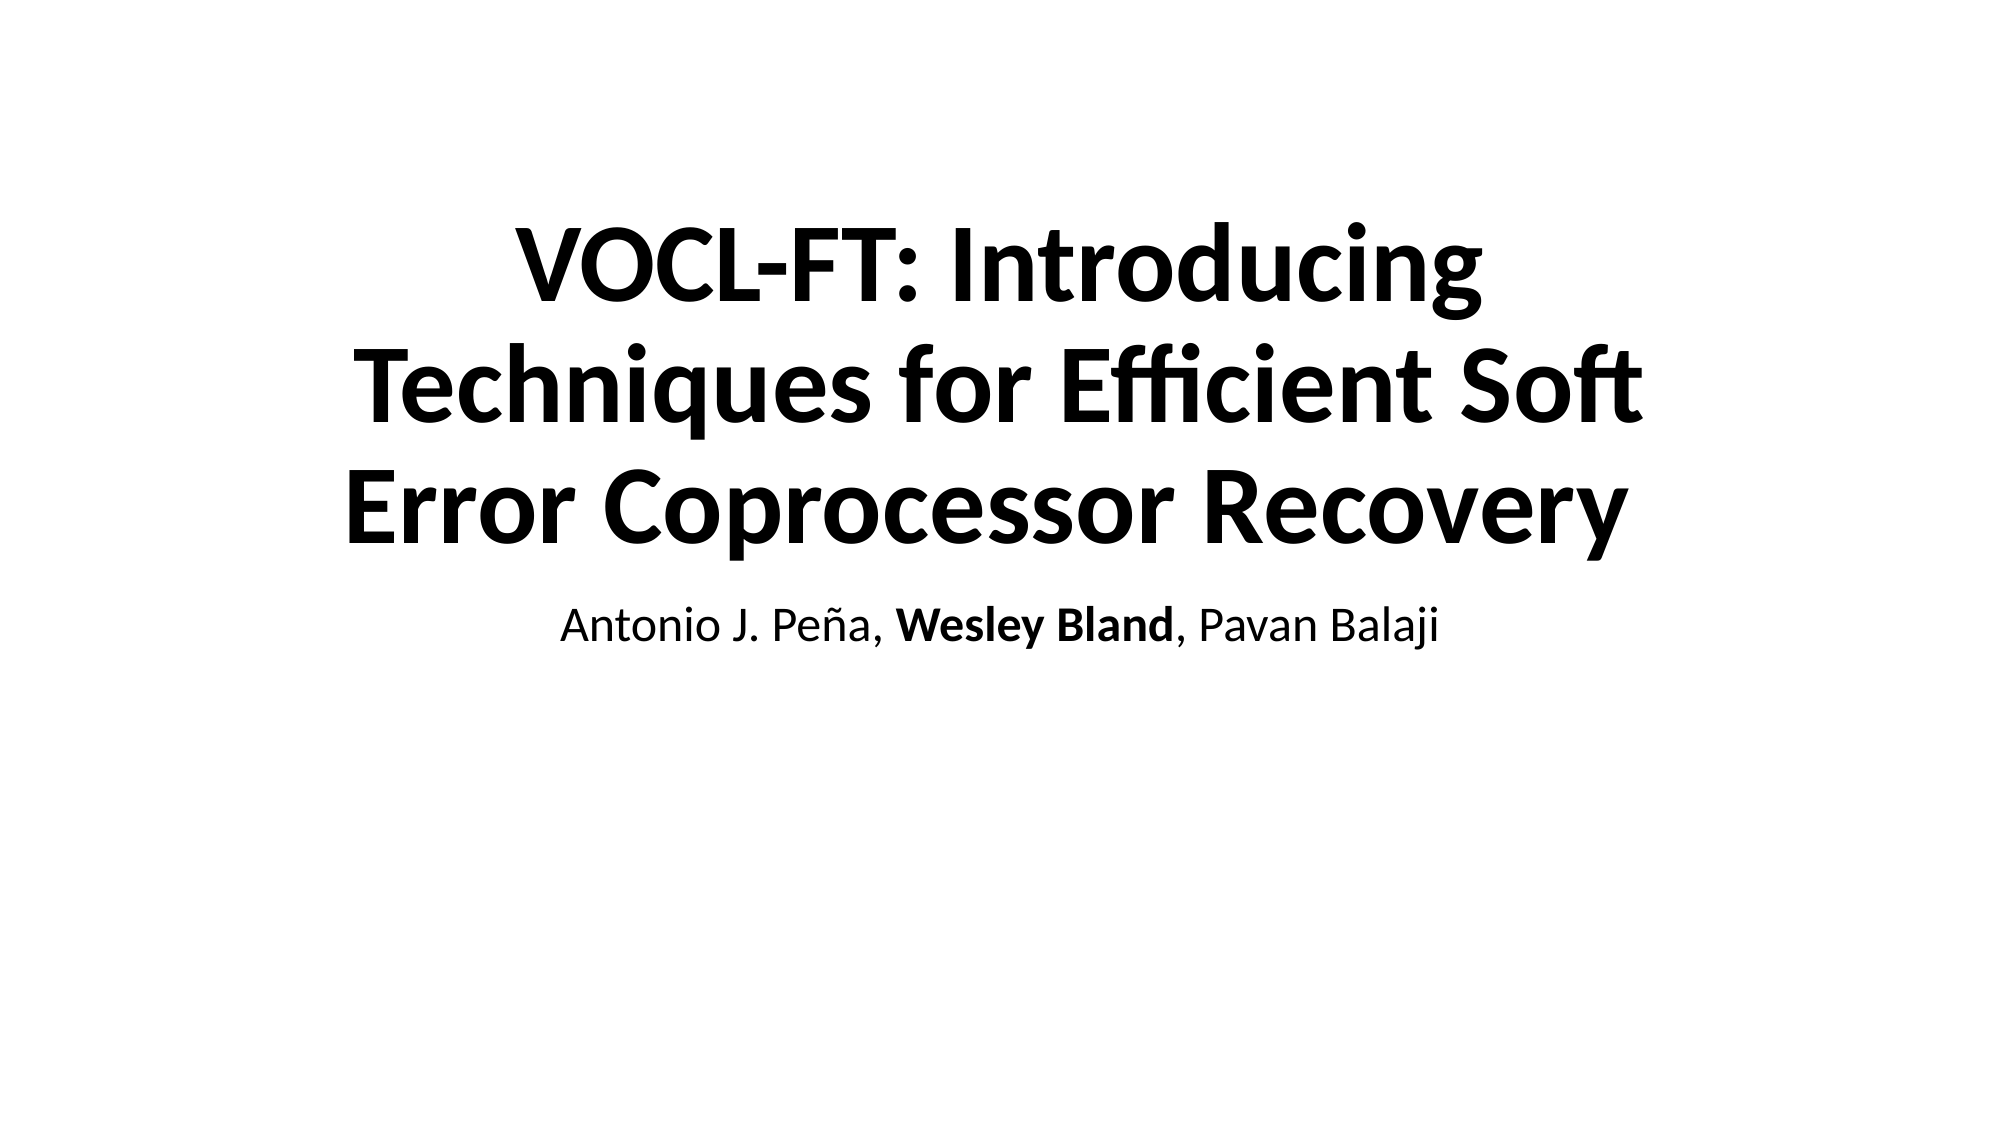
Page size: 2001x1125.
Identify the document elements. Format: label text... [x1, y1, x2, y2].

title VOCL-FT: Introducing Techniques for Efficient Soft Error Coprocessor Recovery [249, 184, 1750, 576]
subtitle Antonio J. Peña, Wesley Bland, Pavan Balaji [249, 590, 1750, 863]
